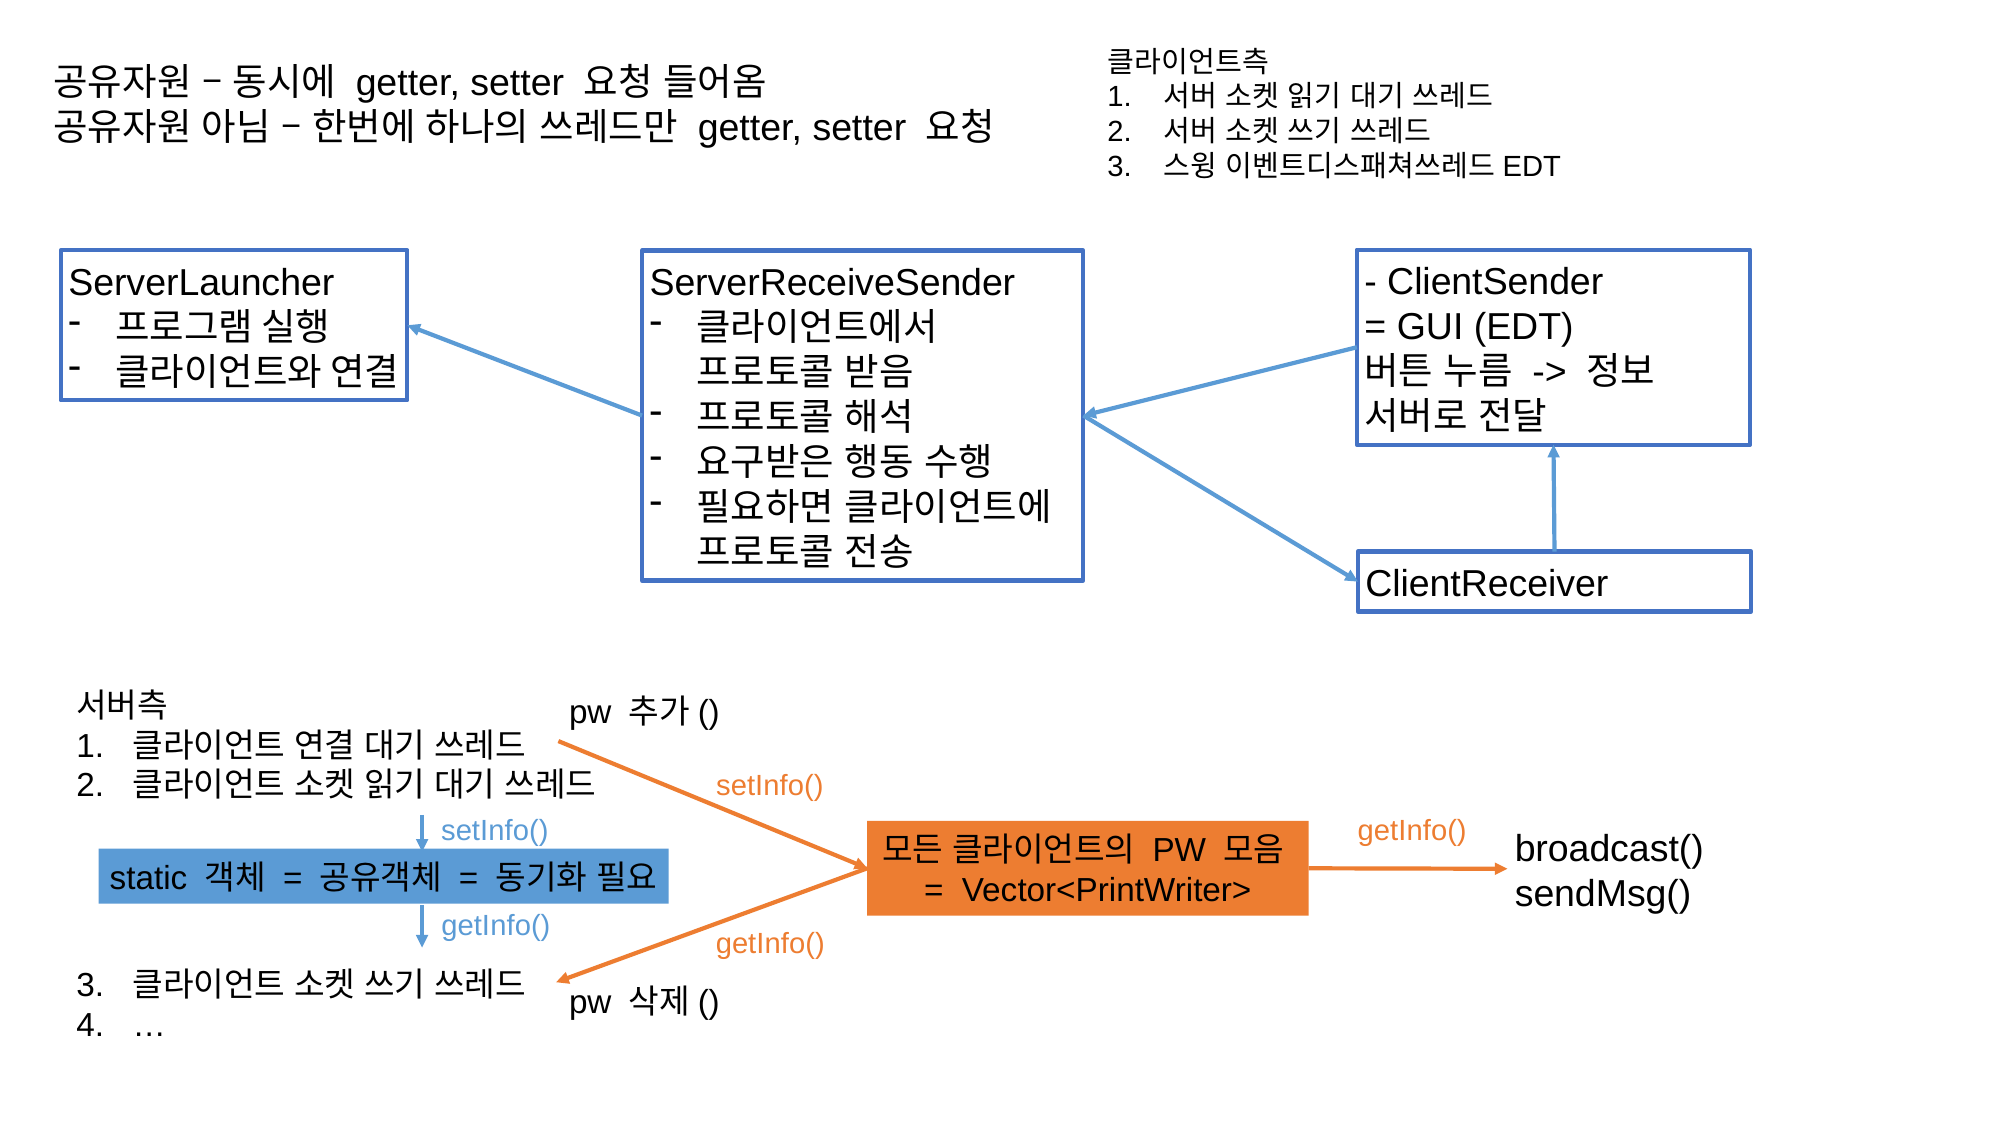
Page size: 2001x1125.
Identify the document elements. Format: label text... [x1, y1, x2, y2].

text_box pw 추가() [554, 682, 735, 738]
text_box 클라이언트측 서버 소켓 읽기 대기 쓰레드 서버 소켓 쓰기 쓰레드 스윙 이벤트디스패쳐쓰레드EDT [1099, 35, 1569, 191]
text_box ServerReceiveSender 클라이언트에서 프로토콜 받음 프로토콜 해석 요구받은 행동 수행 필요하면 클라이언트에 프로토콜 전송 [641, 250, 1084, 581]
text_box getInfo() [1350, 803, 1475, 854]
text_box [1083, 439, 1359, 583]
text_box getInfo() [434, 899, 555, 950]
text_box pw 삭제() [554, 973, 735, 1028]
text_box setInfo() [433, 803, 557, 854]
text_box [555, 868, 859, 983]
text_box 모든 클라이언트의 PW 모음 = Vector<PrintWriter> [867, 820, 1309, 916]
text_box - ClientSender = GUI (EDT) 버튼 누름 -> 정보 서버로 전달 [1356, 249, 1751, 445]
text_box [1083, 347, 1358, 441]
text_box broadcast() sendMsg() [1507, 816, 1752, 922]
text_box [558, 740, 859, 868]
text_box ClientReceiver [1357, 551, 1752, 612]
text_box 서버측 클라이언트 연결 대기 쓰레드 클라이언트 소켓 읽기 대기 쓰레드 클라이언트 소켓 쓰기 쓰레드 … [68, 676, 605, 1051]
text_box 공유자원 – 동시에 getter, setter 요청 들어옴 공유자원 아님 – 한번에 하나의 쓰레드만 getter, setter 요청 [46, 50, 1099, 156]
text_box ServerLauncher 프로그램 실행 클라이언트와 연결 [60, 250, 408, 401]
text_box static 객체 = 공유객체 = 동기화 필요 [98, 848, 558, 904]
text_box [421, 325, 643, 441]
